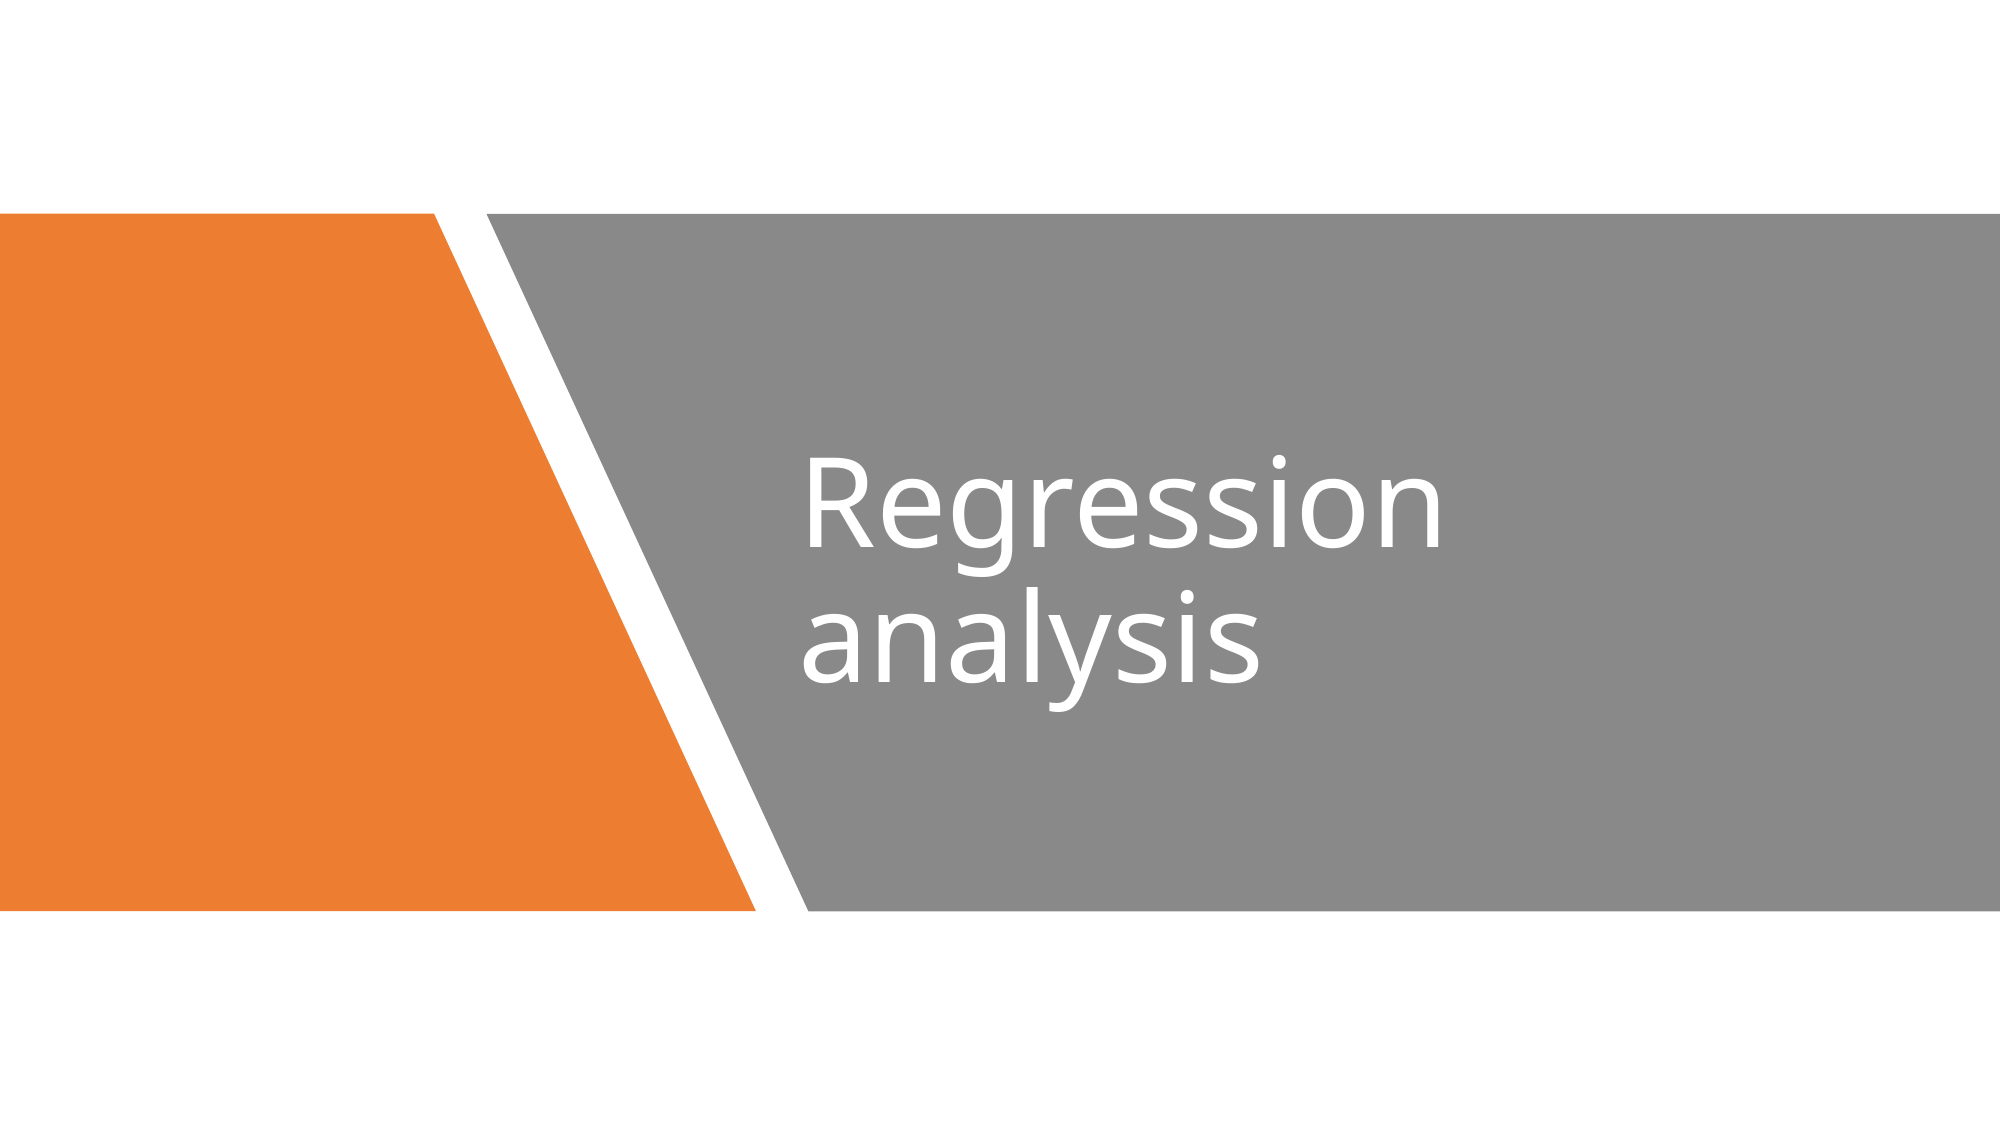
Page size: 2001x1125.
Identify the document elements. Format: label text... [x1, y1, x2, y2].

text_box [0, 212, 758, 913]
text_box [484, 212, 2000, 913]
title Regression analysis [783, 346, 1868, 804]
